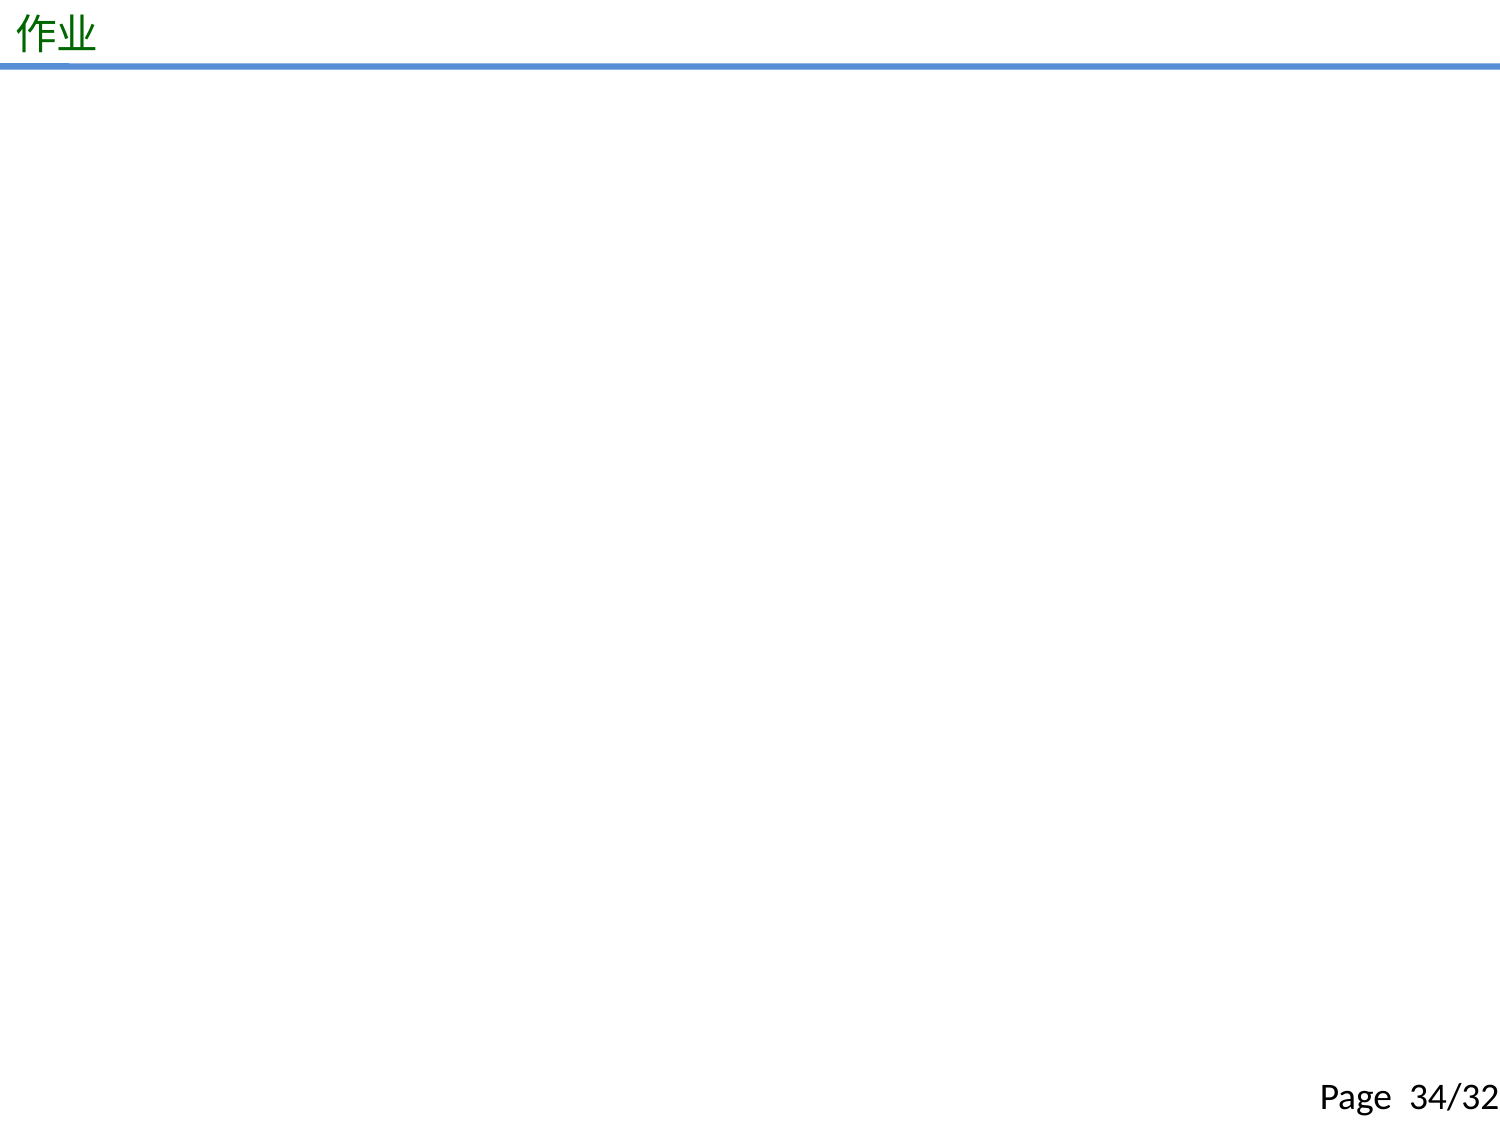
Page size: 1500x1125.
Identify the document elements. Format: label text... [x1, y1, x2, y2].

text_box Page 34/32 [1305, 1064, 1500, 1125]
text_box 作业 [0, 0, 1275, 67]
